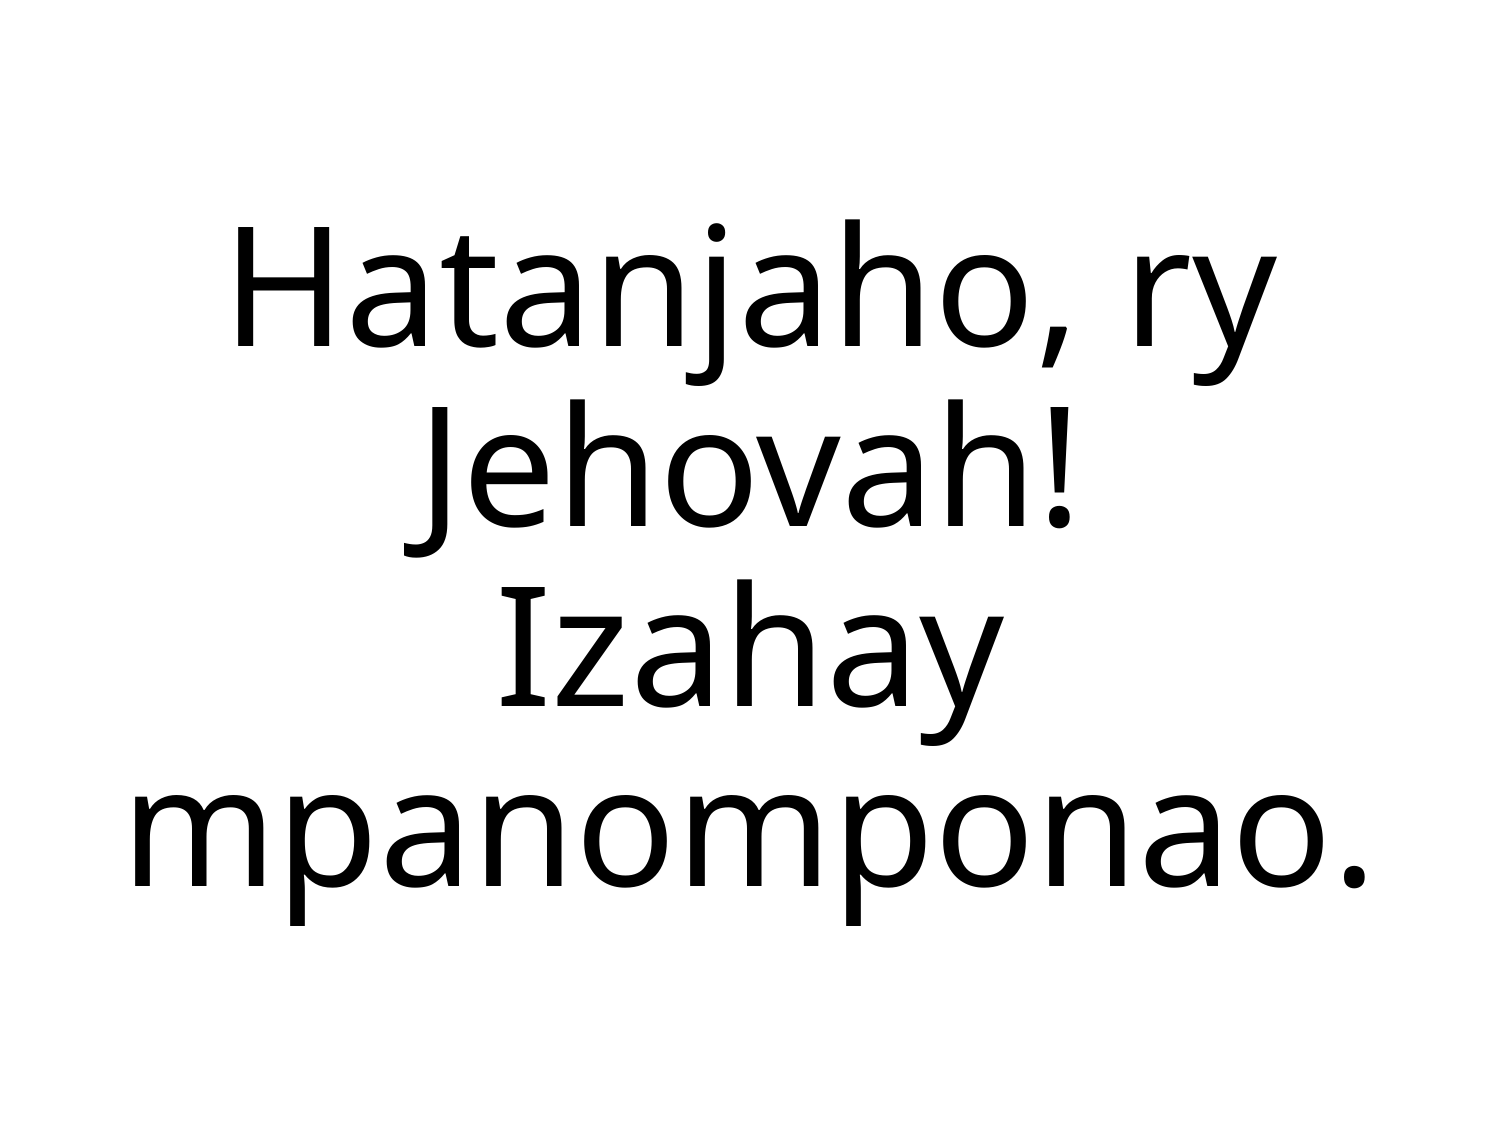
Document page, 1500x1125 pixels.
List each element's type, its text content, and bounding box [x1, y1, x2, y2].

title Hatanjaho, ry Jehovah! Izahay mpanomponao. [0, 453, 1500, 672]
